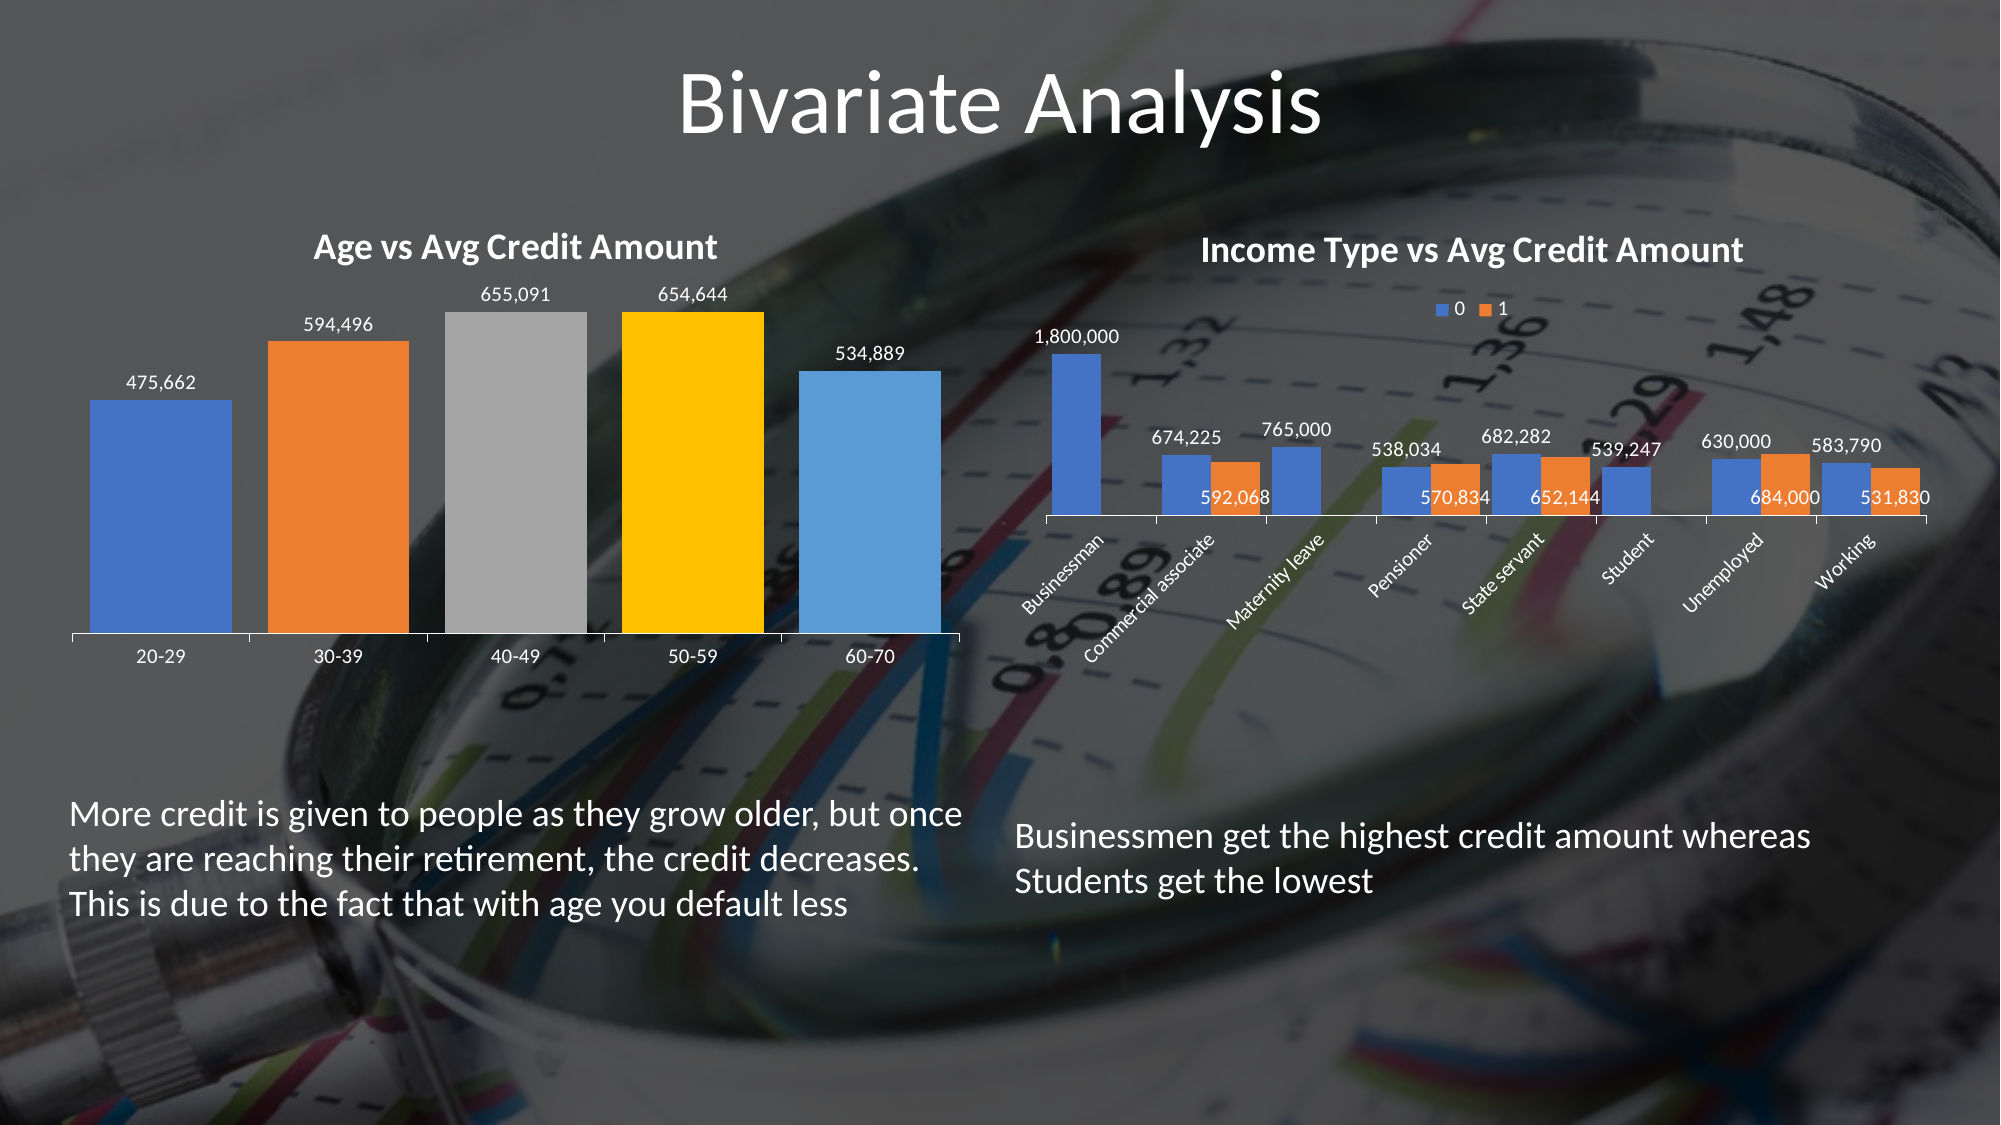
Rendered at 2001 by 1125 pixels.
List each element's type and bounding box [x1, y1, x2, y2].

picture [0, 0, 2000, 1125]
chart [54, 202, 978, 678]
chart [999, 205, 1946, 678]
